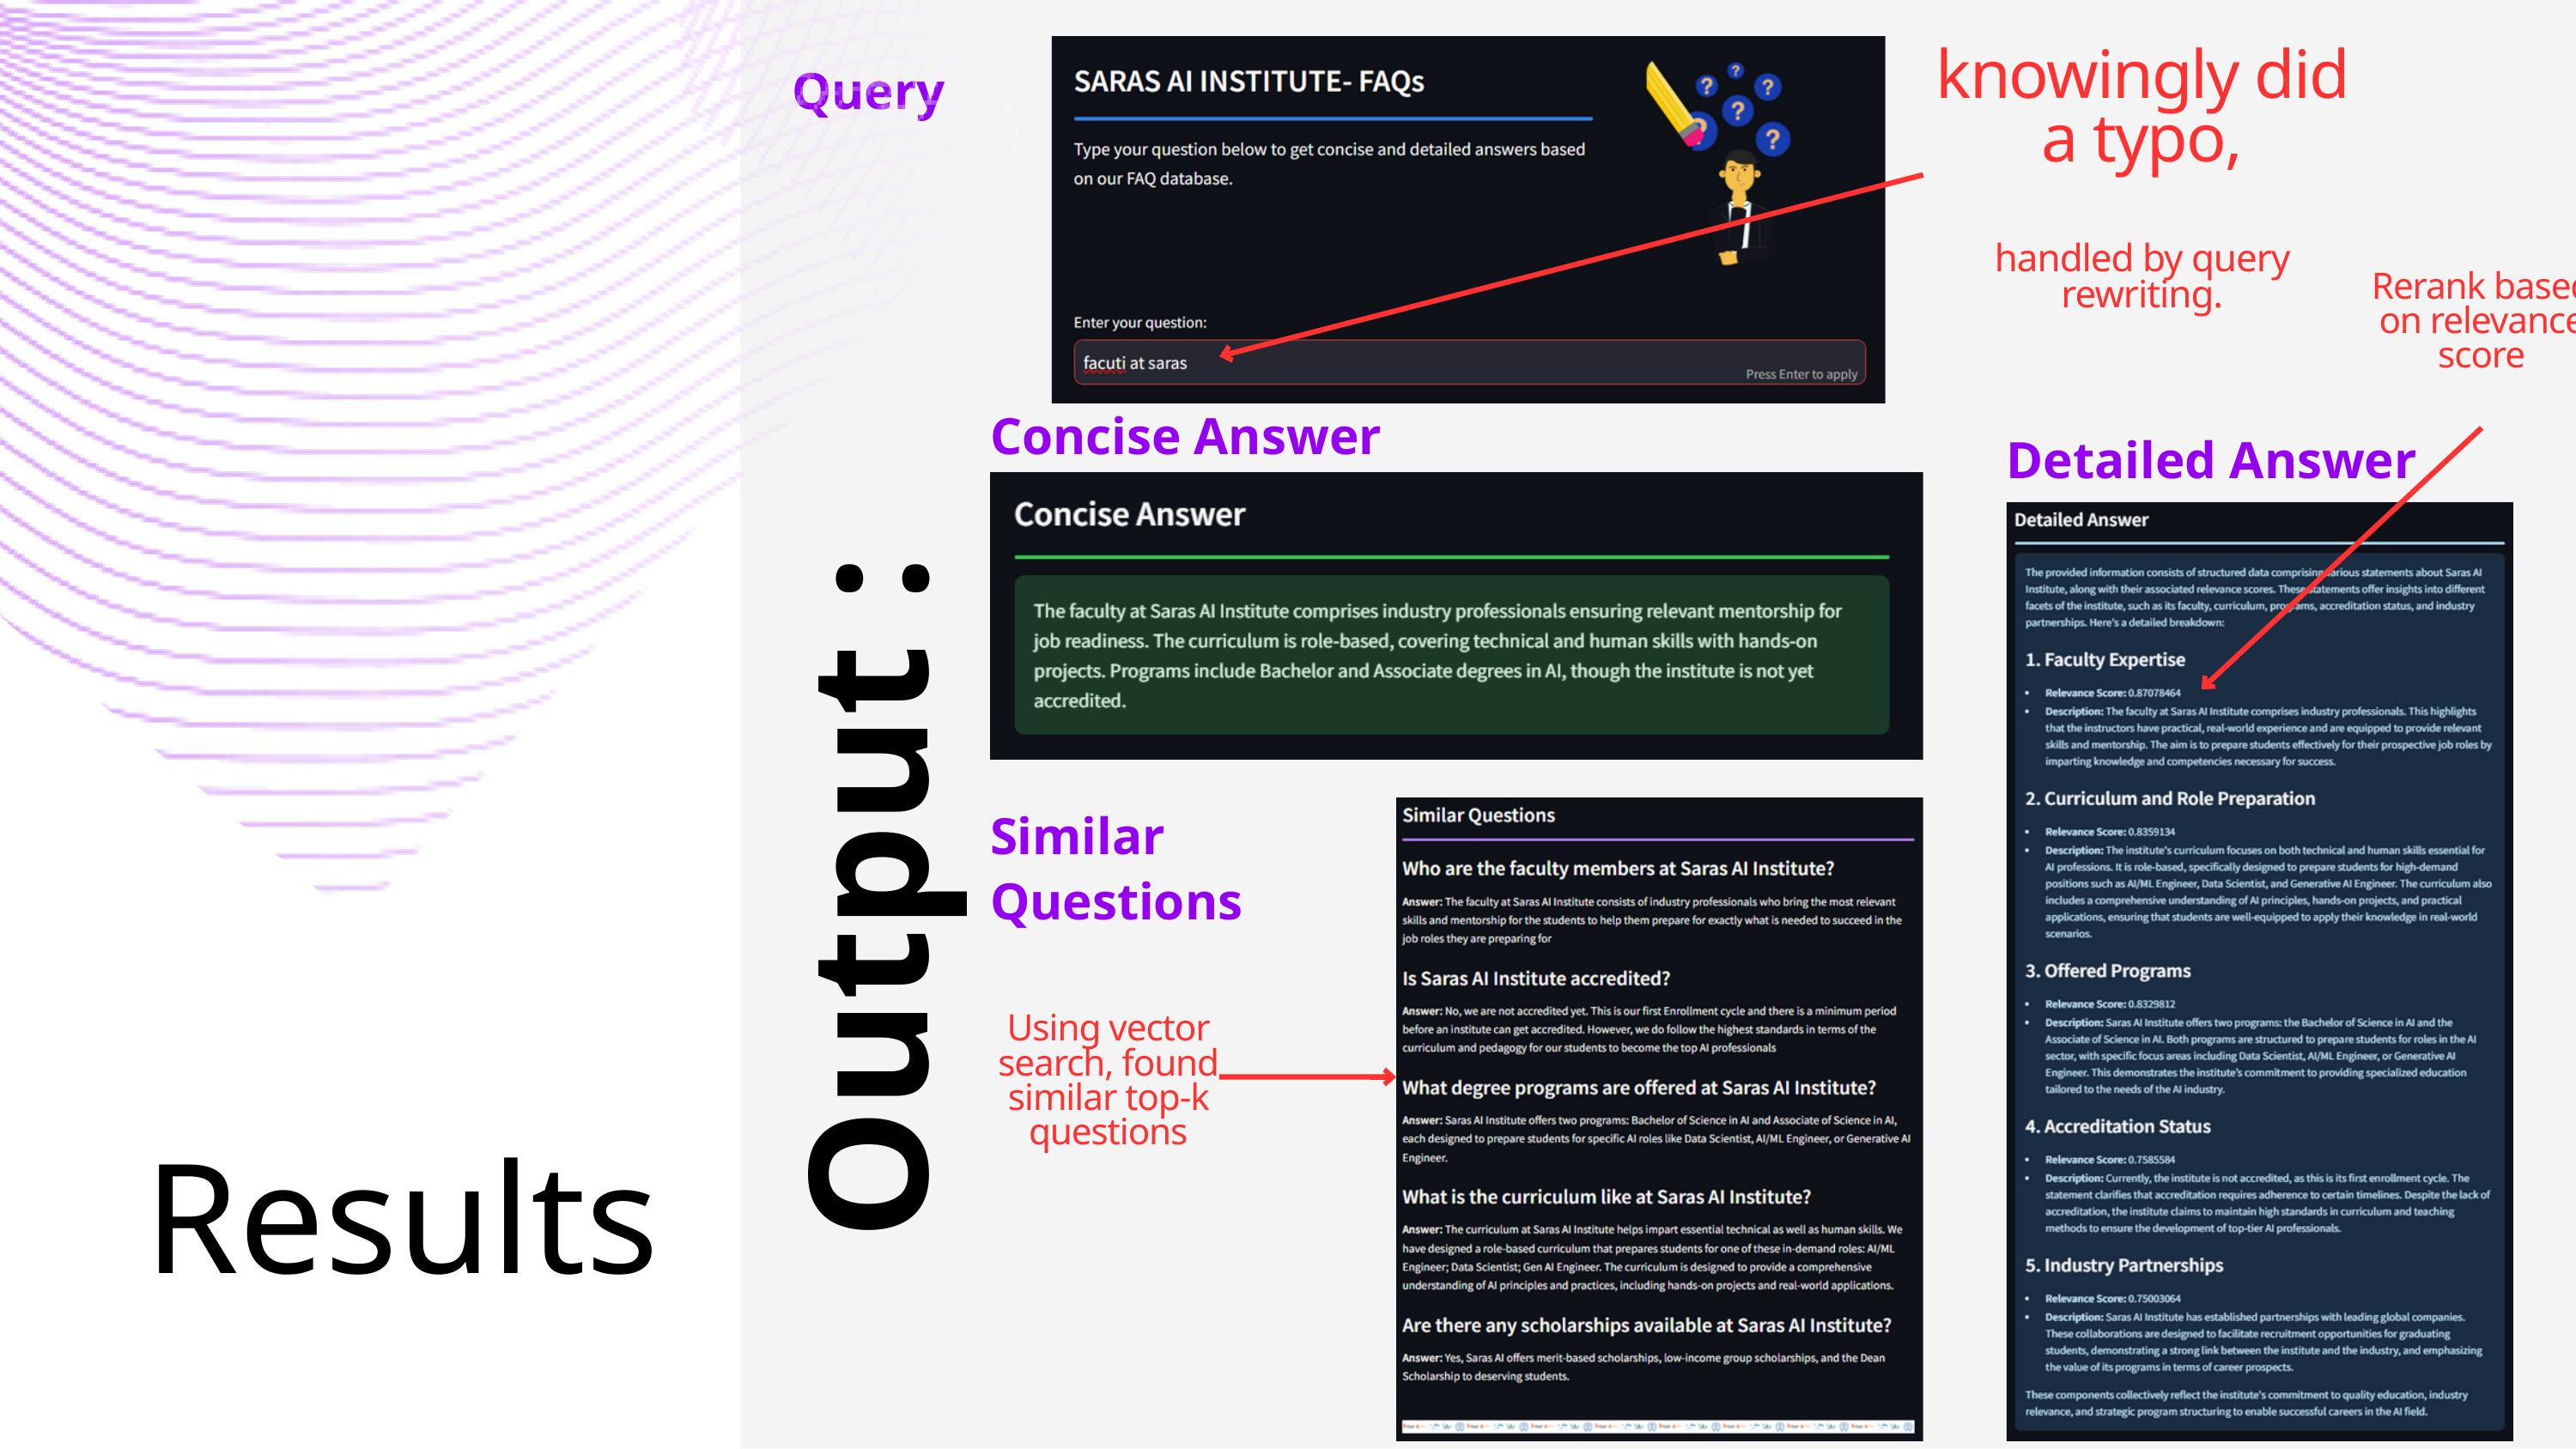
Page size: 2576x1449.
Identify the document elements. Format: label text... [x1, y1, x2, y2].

text_box [2201, 427, 2482, 689]
text_box Concise Answer [990, 398, 1983, 464]
text_box Detailed Answer [2006, 423, 2482, 489]
text_box [1051, 36, 1886, 398]
text_box [990, 472, 1923, 760]
text_box Output : [730, 535, 961, 1260]
text_box Similar Questions [990, 799, 1373, 931]
text_box Using vector search, found similar top-k questions [997, 1014, 1219, 1153]
text_box [1219, 1070, 1397, 1083]
text_box [2006, 502, 2513, 1441]
text_box [1396, 797, 1923, 1441]
text_box [1218, 174, 1923, 361]
text_box [740, 0, 2576, 1449]
text_box Rerank based on relevance score [2371, 271, 2576, 376]
text_box knowingly did a typo, handled by query rewriting. [1923, 49, 2361, 315]
text_box Results [144, 1121, 686, 1304]
text_box [0, 0, 1054, 924]
